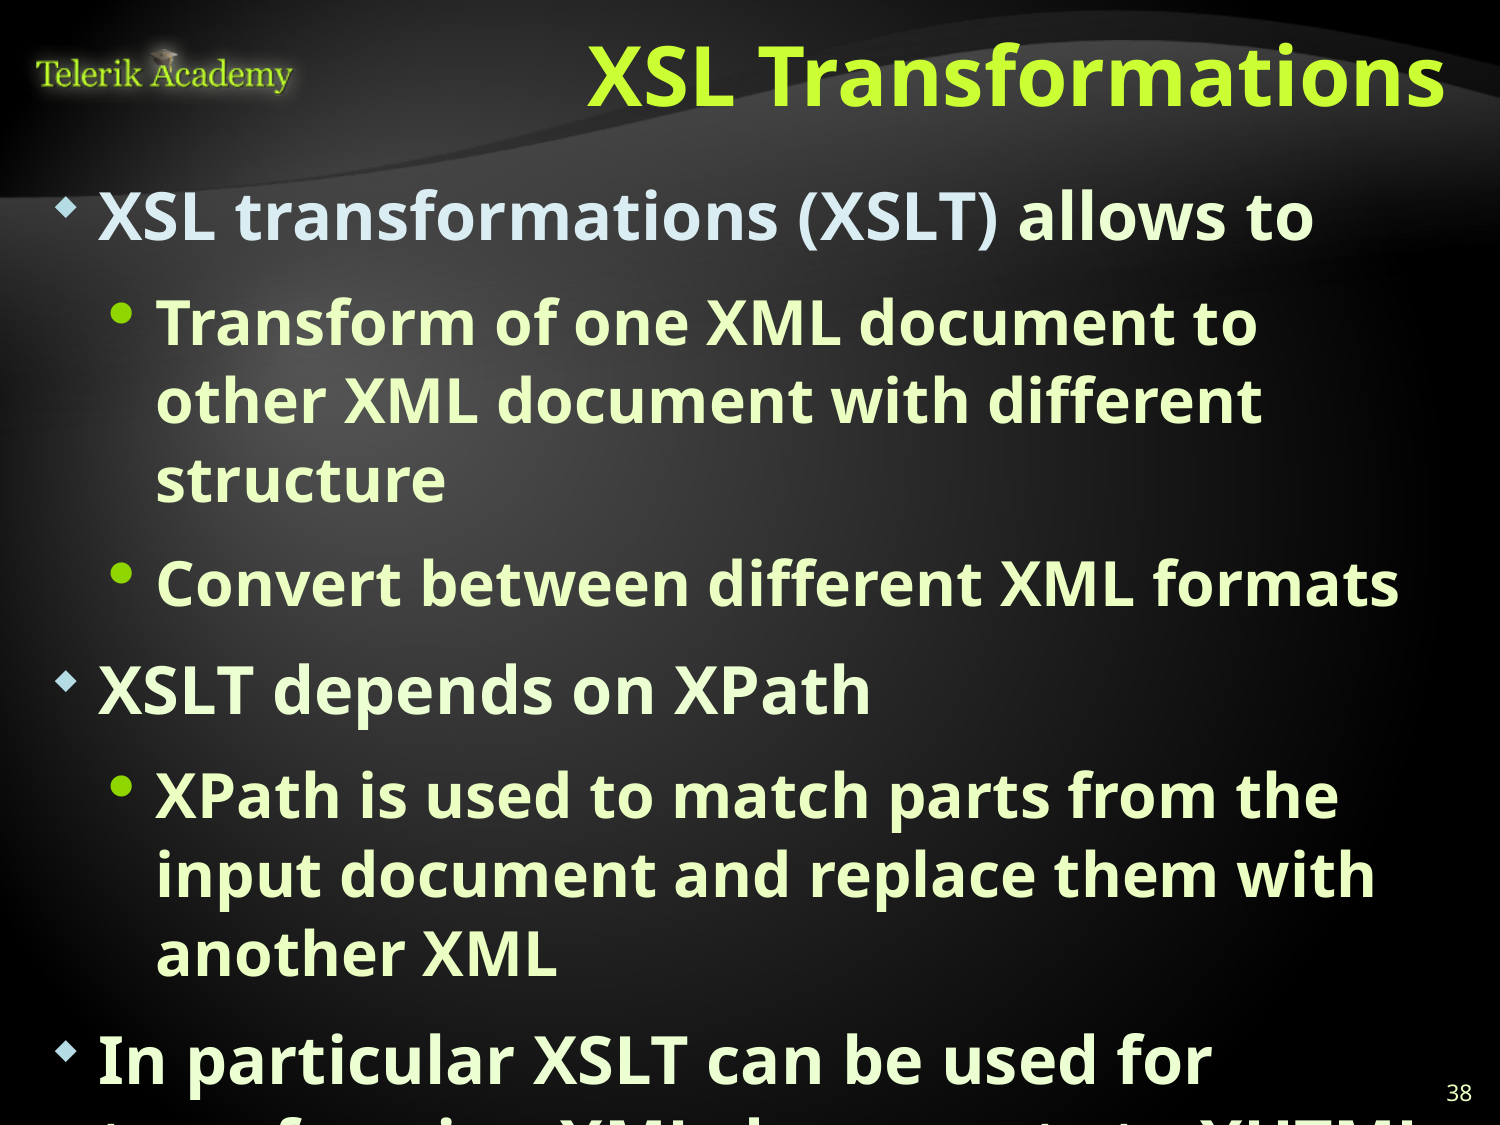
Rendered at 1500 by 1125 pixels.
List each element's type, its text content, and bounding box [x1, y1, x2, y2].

picture [0, 0, 1500, 1125]
list XSL transformations (XSLT) allows to Transform of one XML document to other XML document with different structure Convert between different XML formats XSLT depends on XPath XPath is used to match parts from the input document and replace them with another XML In particular XSLT can be used for transforming XML documents to XHTML [37, 162, 1463, 1100]
title XSL Transformations [300, 12, 1463, 150]
slide_number 38 [1412, 1074, 1488, 1113]
